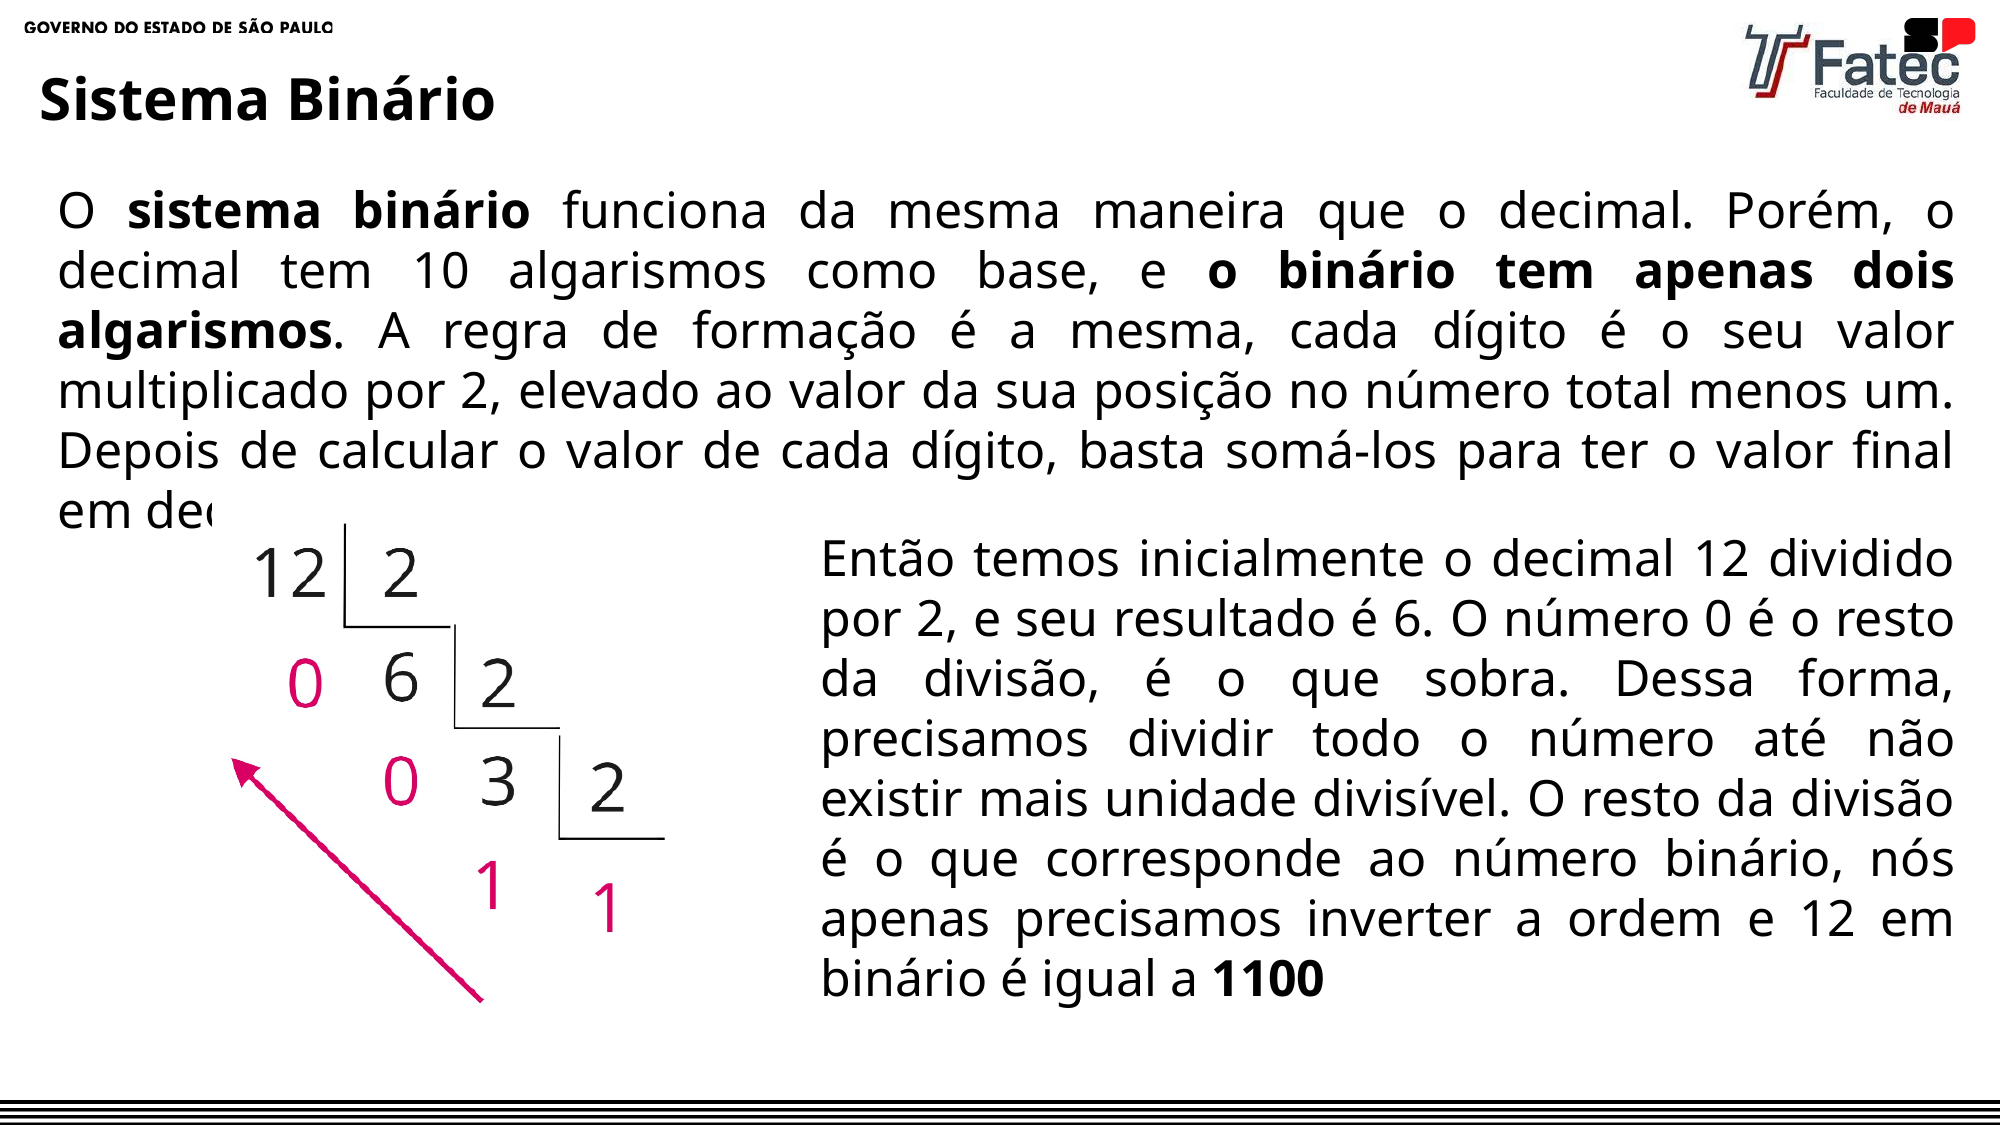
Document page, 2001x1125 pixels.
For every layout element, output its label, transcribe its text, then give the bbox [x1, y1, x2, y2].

text_box O sistema binário funciona da mesma maneira que o decimal. Porém, o decimal tem 10 algarismos como base, e o binário tem apenas dois algarismos. A regra de formação é a mesma, cada dígito é o seu valor multiplicado por 2, elevado ao valor da sua posição no número total menos um. Depois de calcular o valor de cada dígito, basta somá-los para ter o valor final em decimal. [43, 170, 1971, 546]
picture [212, 488, 686, 1009]
text_box Então temos inicialmente o decimal 12 dividido por 2, e seu resultado é 6. O número 0 é o resto da divisão, é o que sobra. Dessa forma, precisamos dividir todo o número até não existir mais unidade divisível. O resto da divisão é o que corresponde ao número binário, nós apenas precisamos inverter a ordem e 12 em binário é igual a 1100 [805, 518, 1971, 1014]
picture [1733, 22, 1968, 121]
text_box Sistema Binário [25, 54, 1729, 140]
